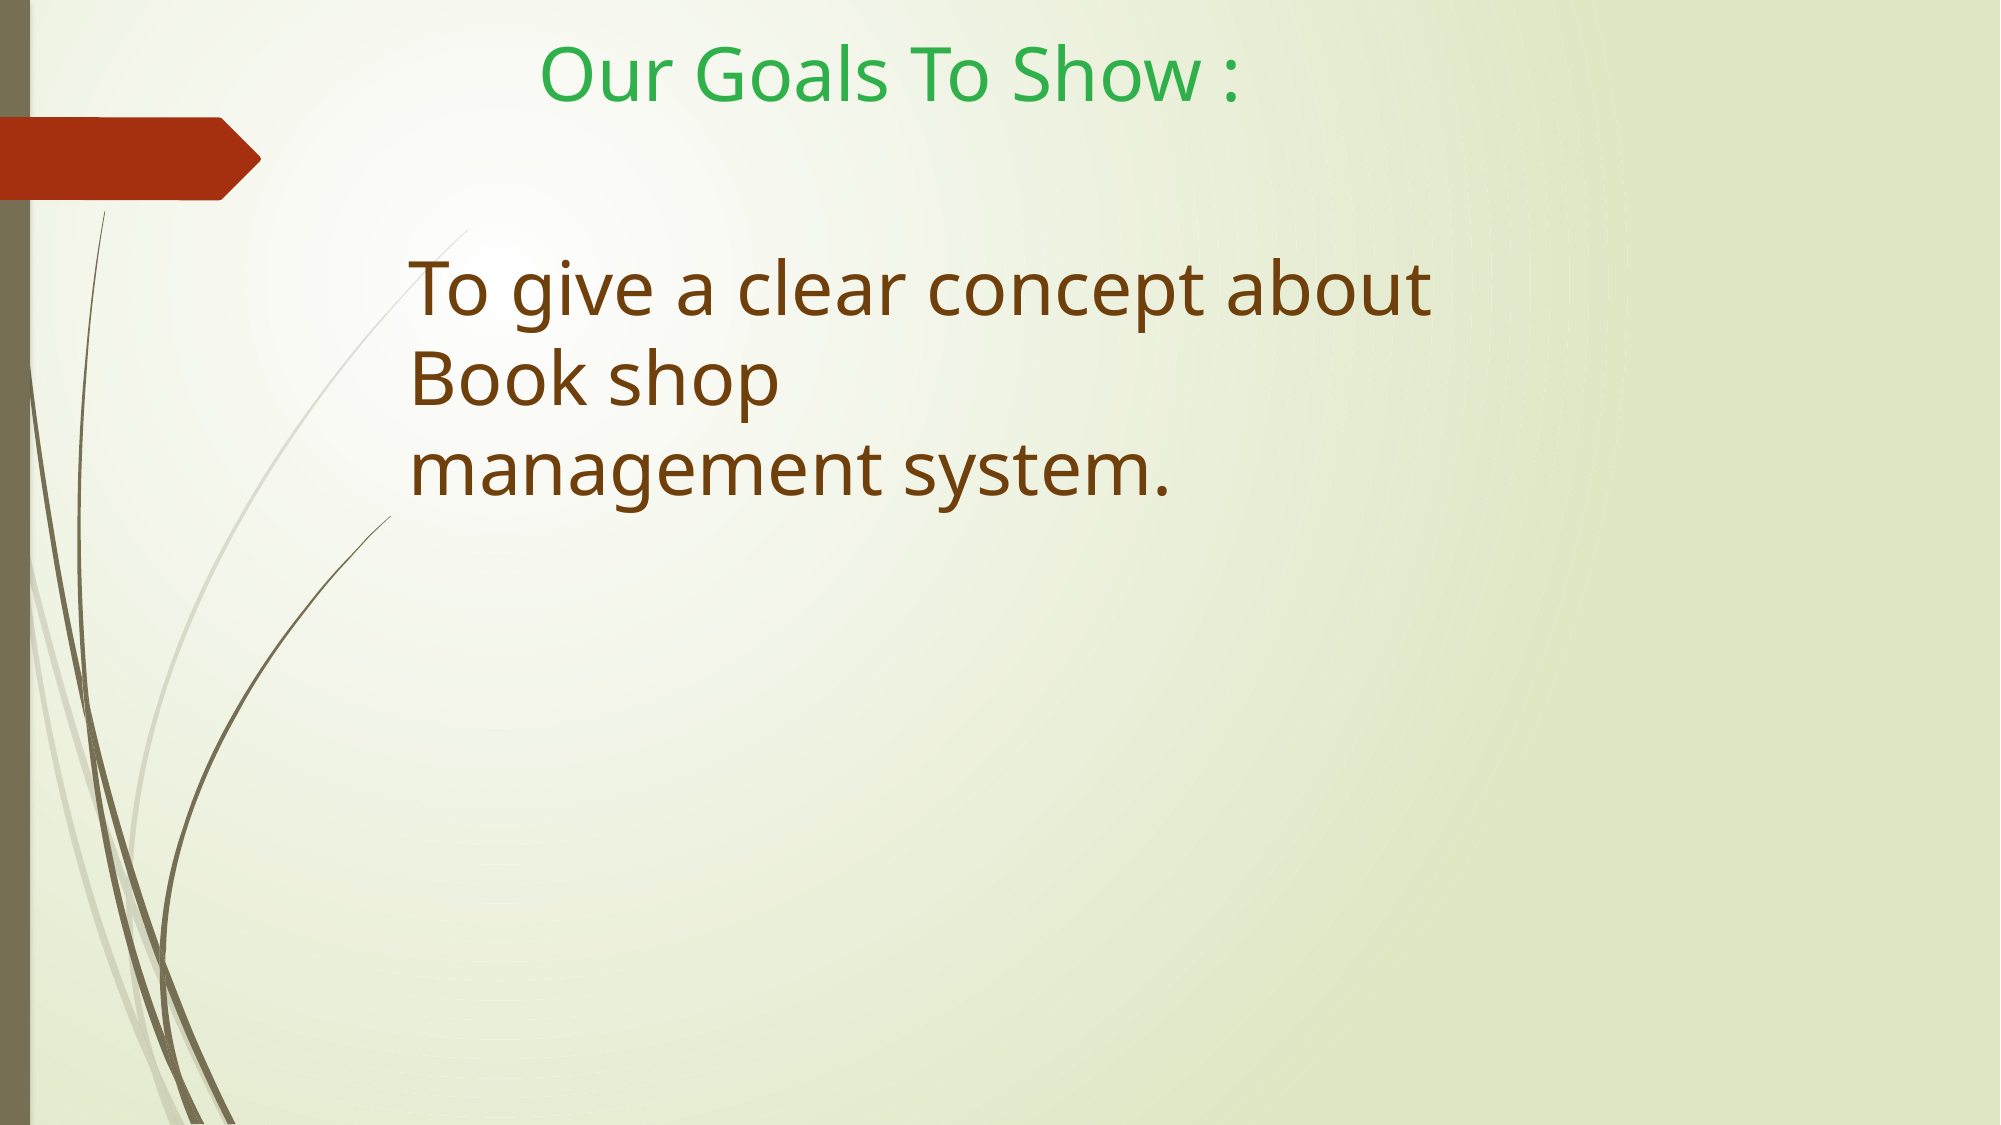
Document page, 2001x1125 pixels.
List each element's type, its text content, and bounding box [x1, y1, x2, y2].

title Our Goals To Show : [523, 18, 1320, 222]
text_box To give a clear concept about Book shop management system. [394, 233, 1507, 518]
